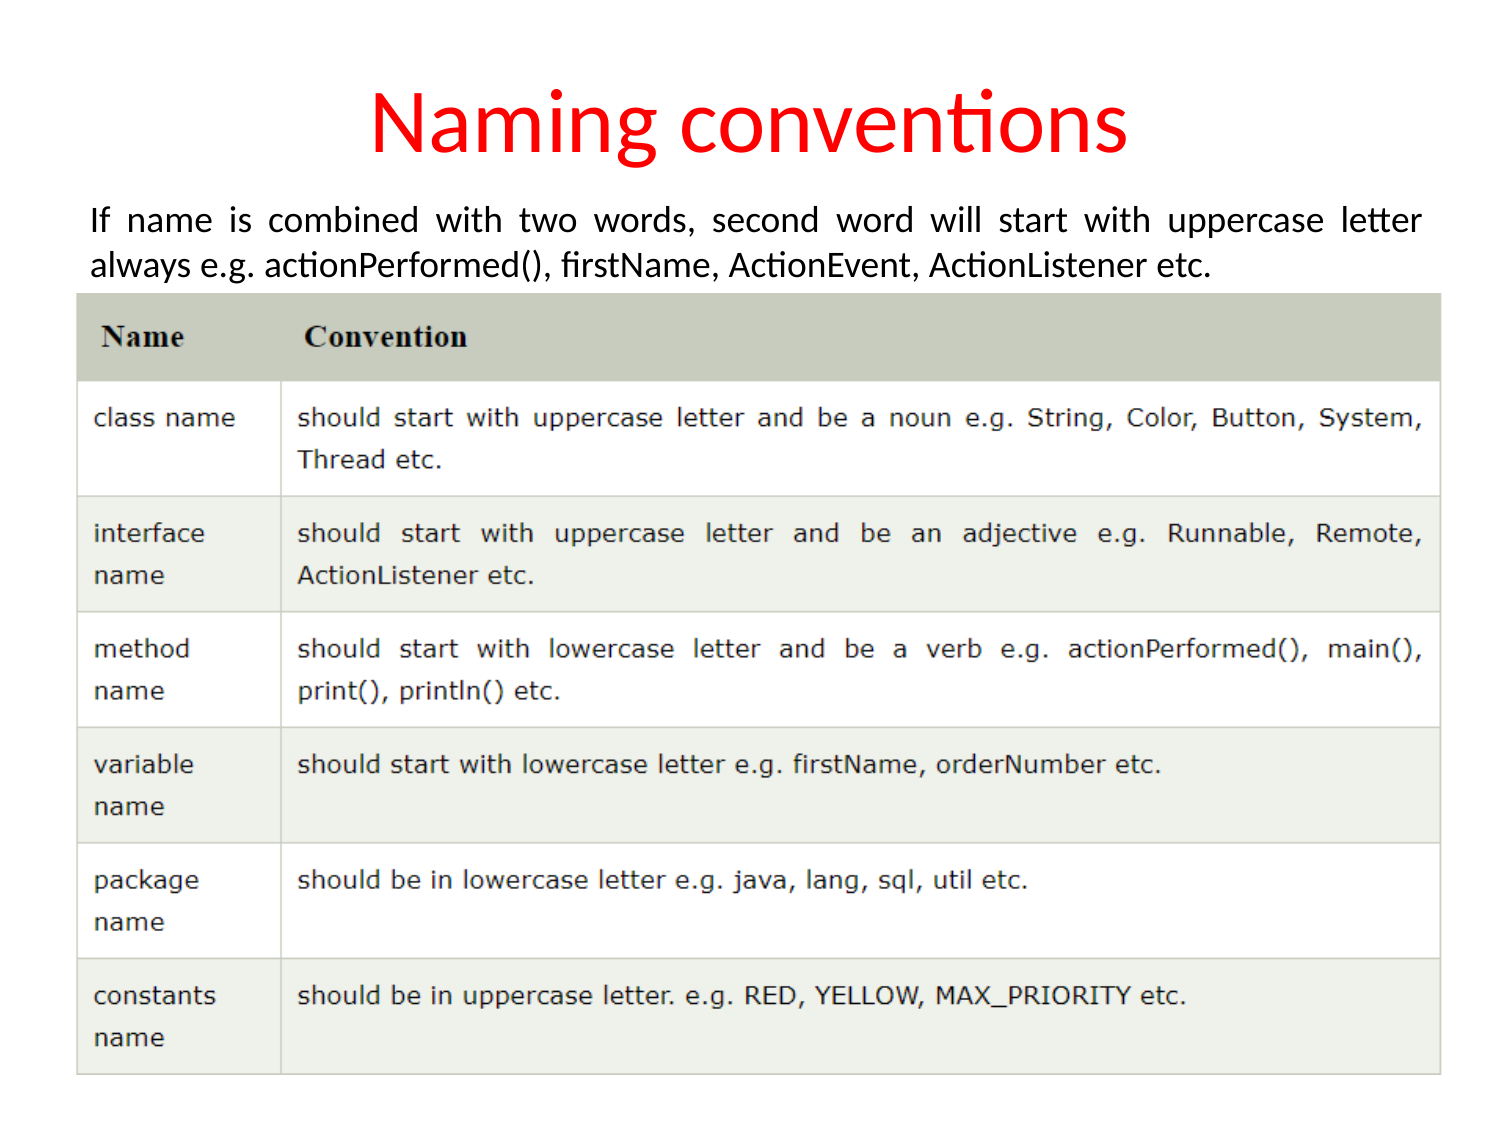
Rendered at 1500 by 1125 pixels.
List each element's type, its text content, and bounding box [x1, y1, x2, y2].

title Naming conventions [75, 45, 1425, 187]
text_box If name is combined with two words, second word will start with uppercase letter always e.g. actionPerformed(), firstName, ActionEvent, ActionListener etc. [74, 187, 1438, 292]
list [74, 293, 1443, 1076]
